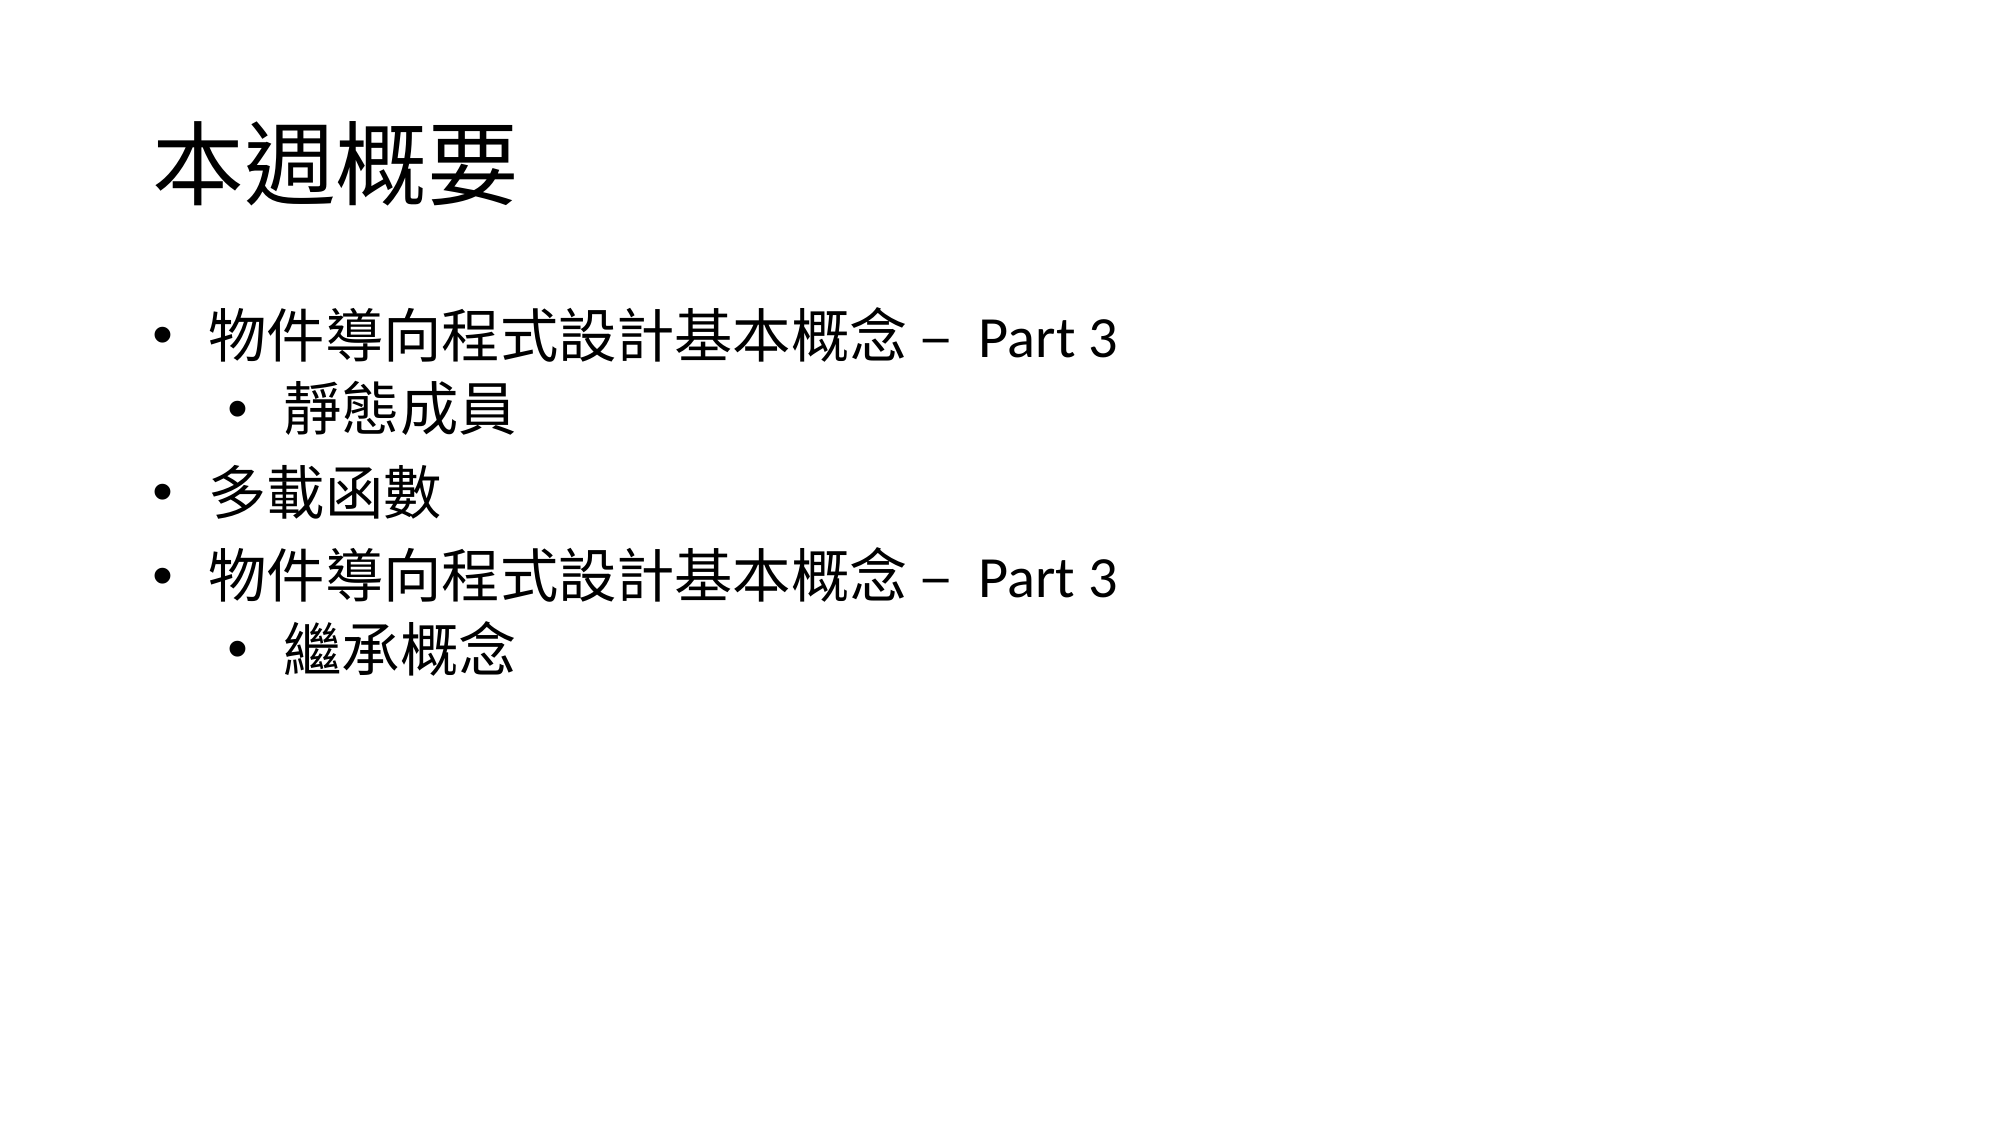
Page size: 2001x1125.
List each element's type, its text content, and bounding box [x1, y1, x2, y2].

title 本週概要 [137, 59, 1863, 278]
list 物件導向程式設計基本概念 – Part 3 靜態成員 多載函數 物件導向程式設計基本概念 – Part 3 繼承概念 [137, 299, 1863, 1061]
